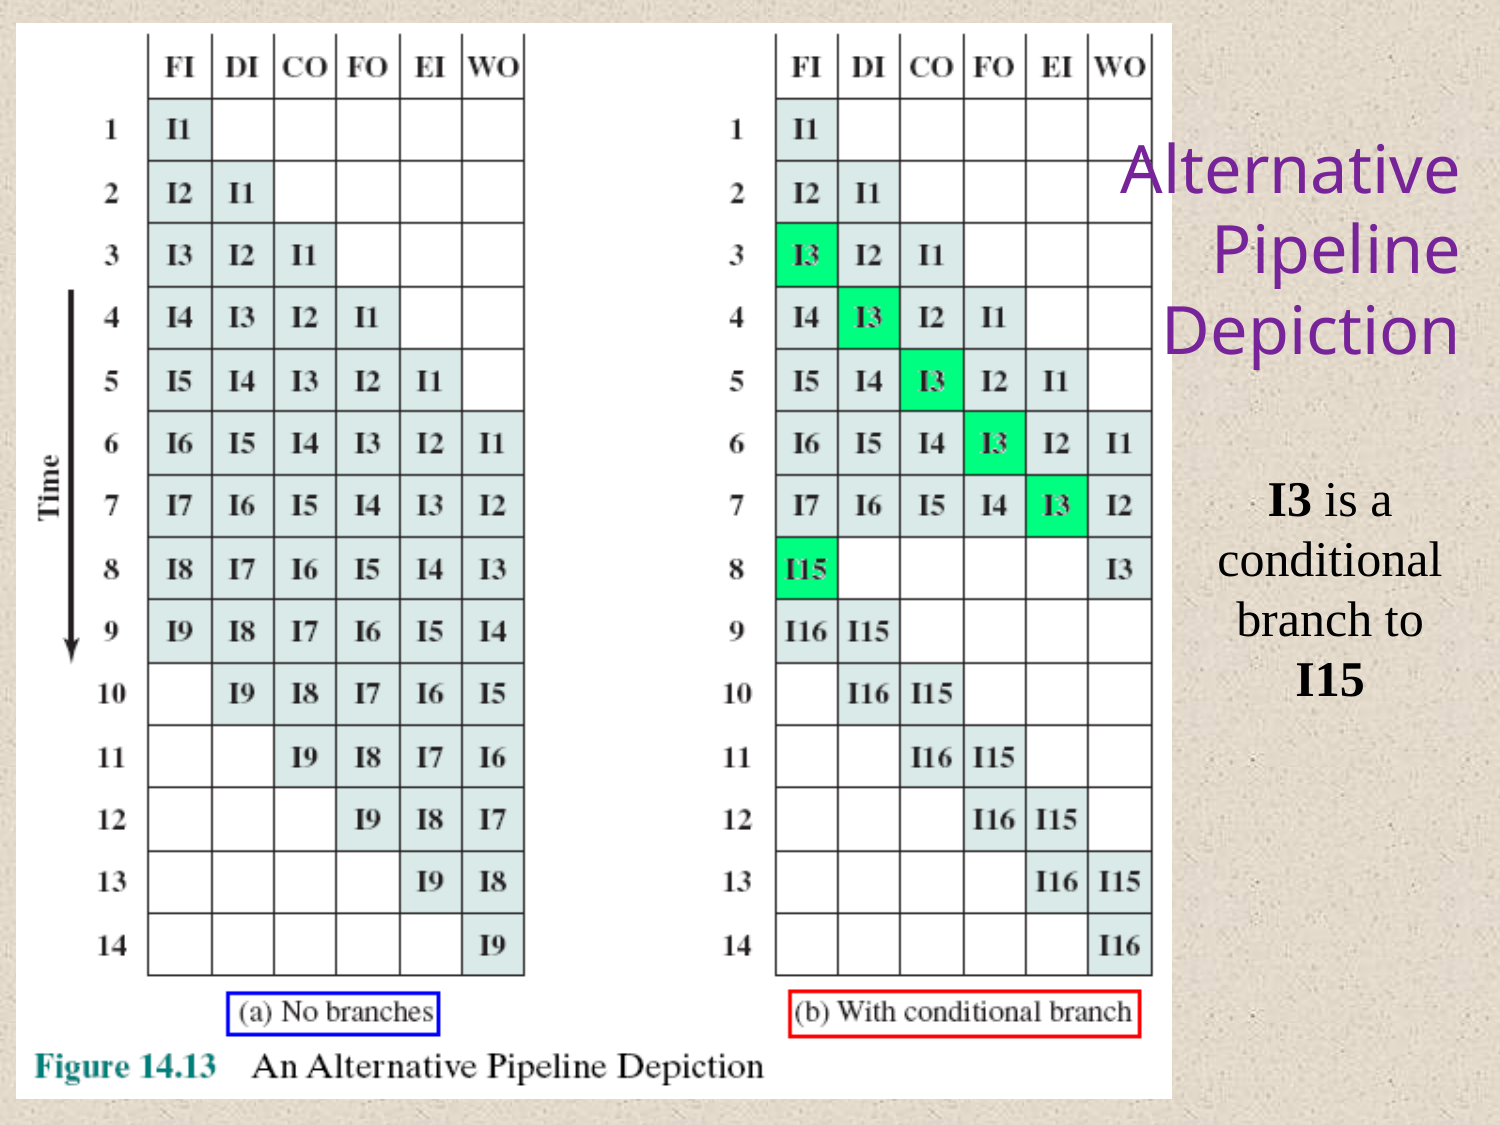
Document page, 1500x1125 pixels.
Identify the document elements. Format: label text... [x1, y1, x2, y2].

picture [0, 0, 1500, 1125]
title Alternative Pipeline Depiction [1181, 114, 1477, 375]
text_box I3 is a conditional branch to I15 [1195, 459, 1465, 714]
